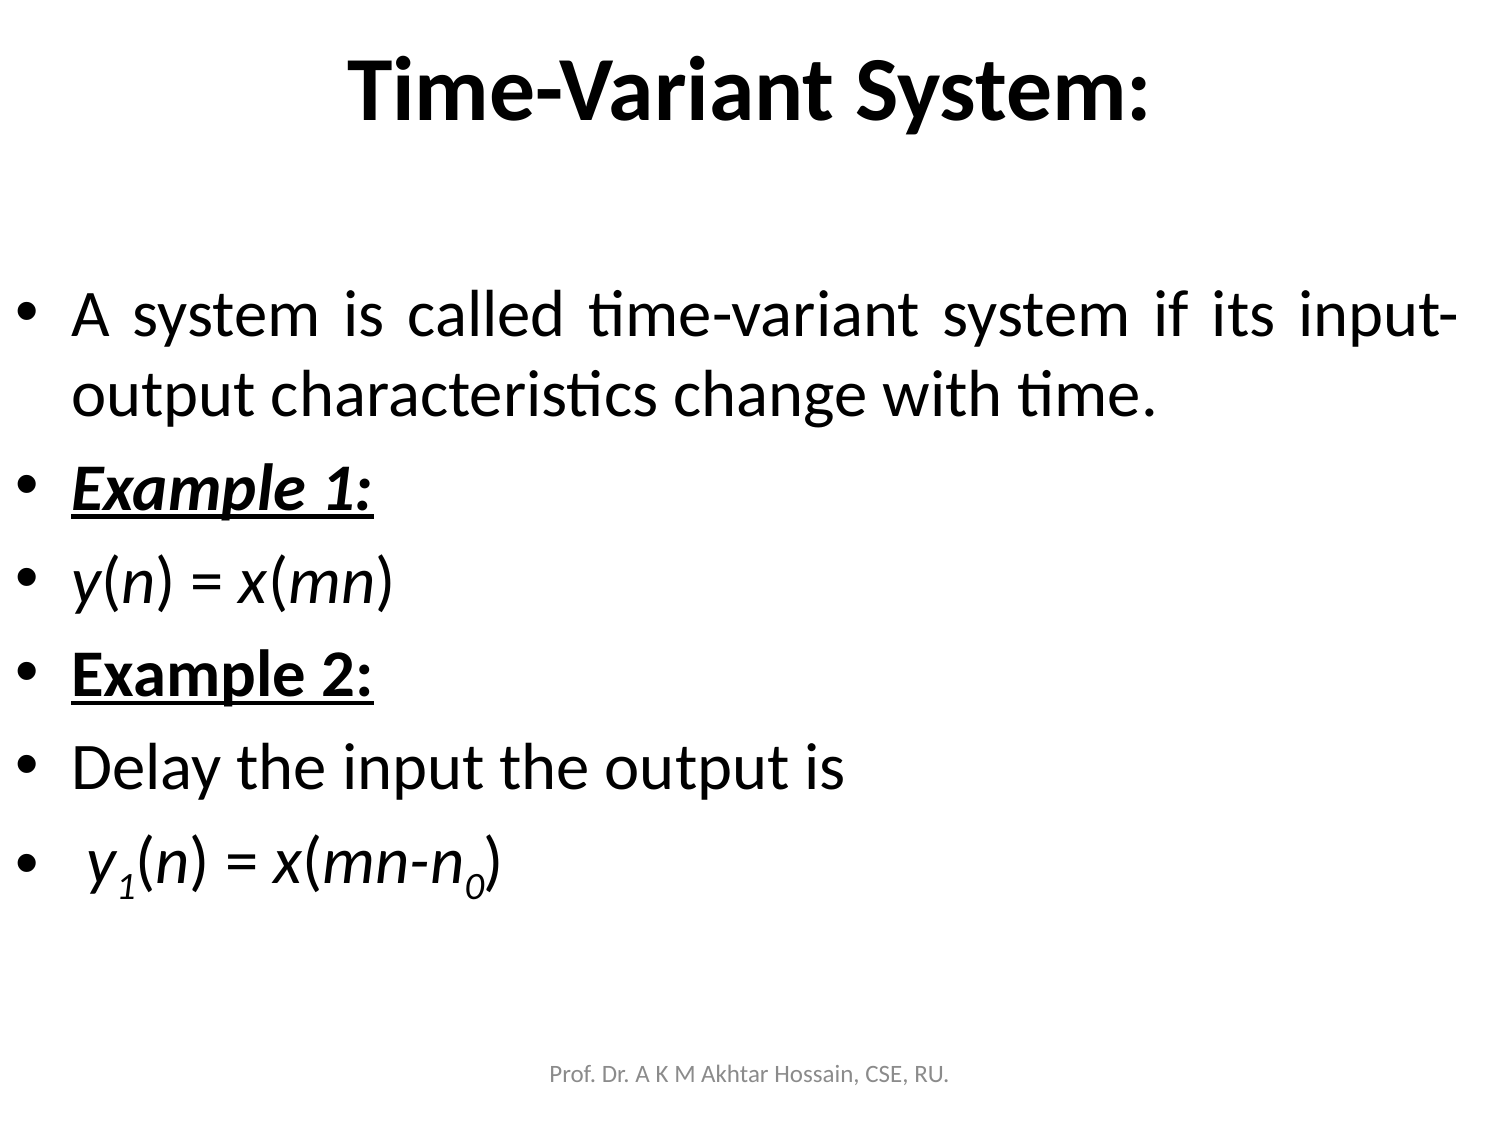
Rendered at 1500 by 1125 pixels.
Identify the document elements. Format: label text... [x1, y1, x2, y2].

list A system is called time-variant system if its input-output characteristics change with time. Example 1: y(n) = x(mn) Example 2: Delay the input the output is y1(n) = x(mn-n0) [0, 262, 1475, 1005]
footer Prof. Dr. A K M Akhtar Hossain, CSE, RU. [512, 1042, 988, 1103]
title Time-Variant System: [75, 45, 1425, 233]
